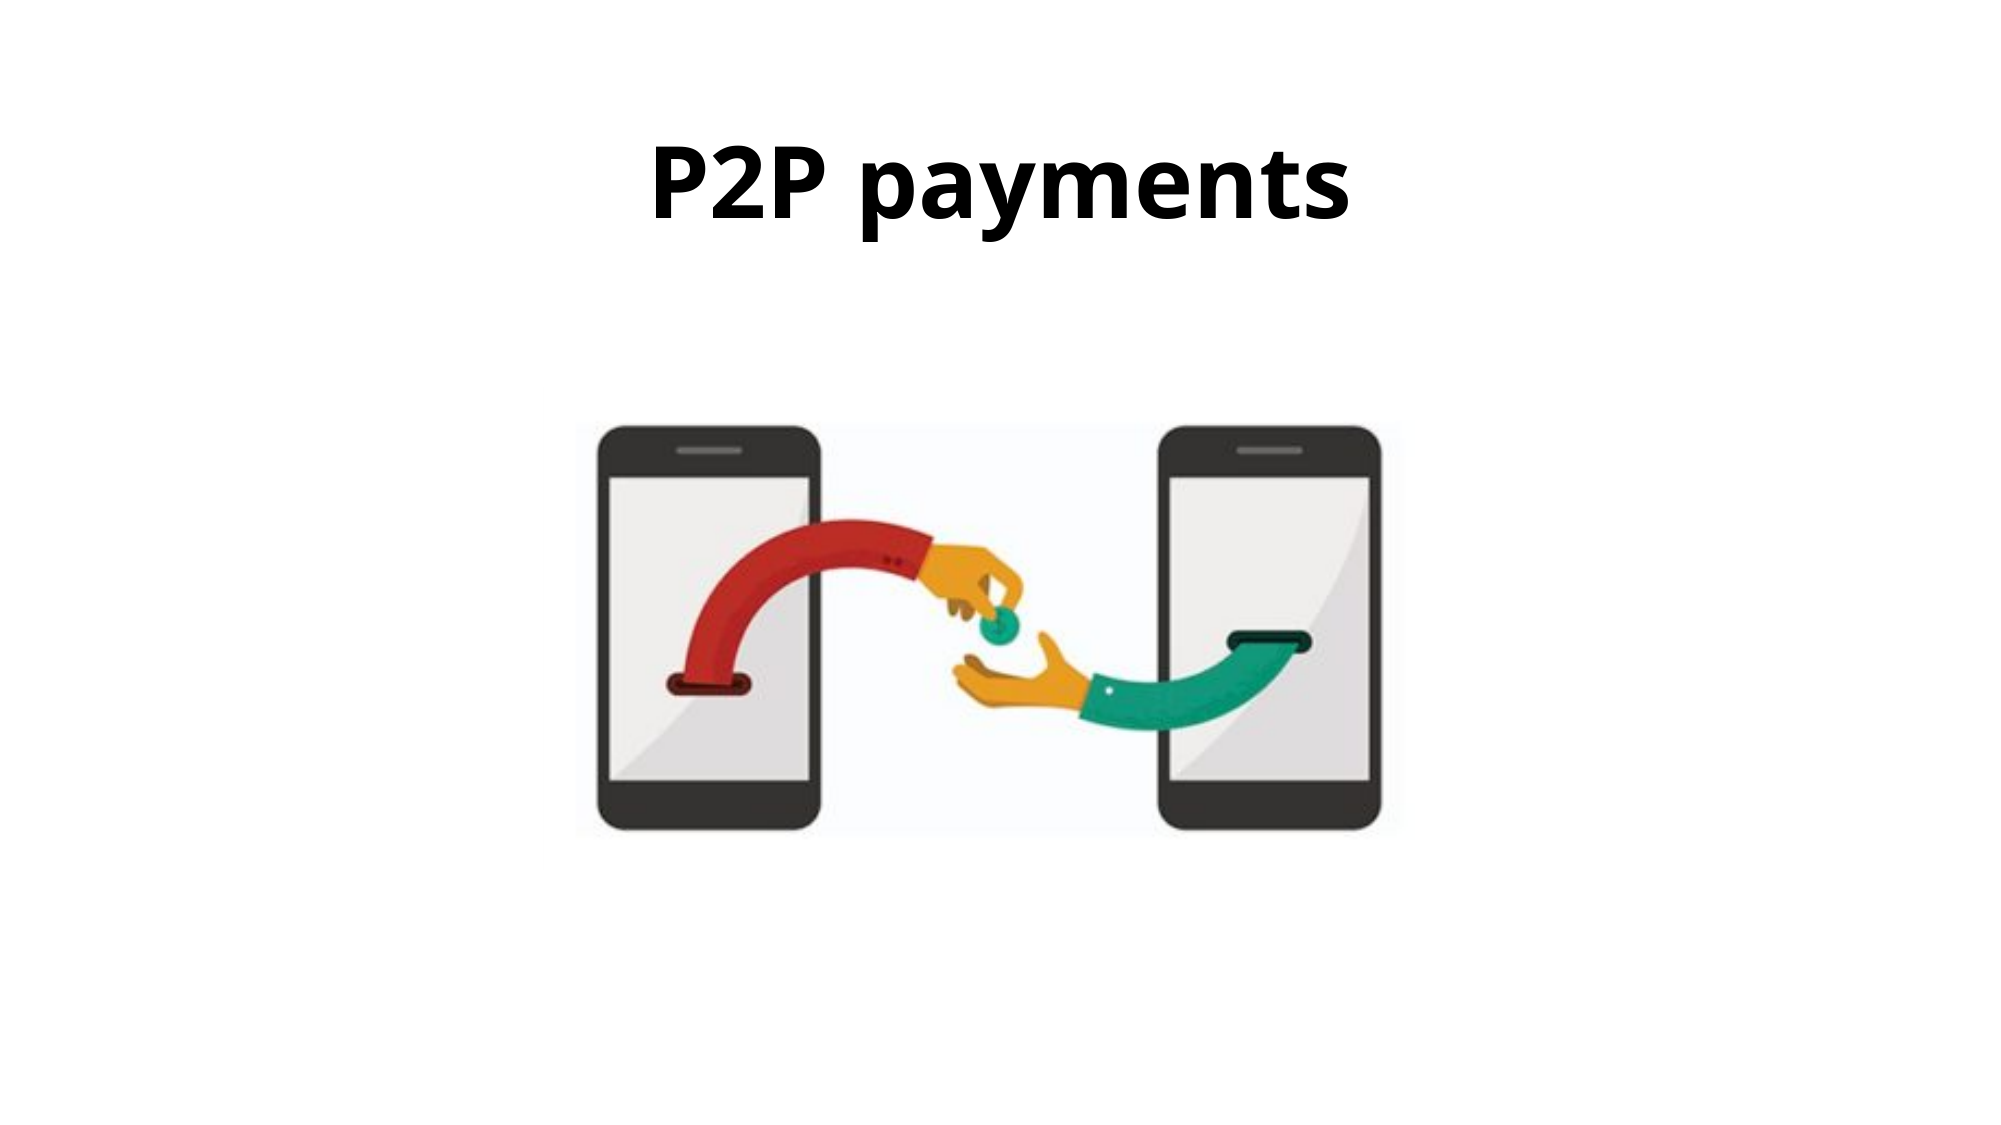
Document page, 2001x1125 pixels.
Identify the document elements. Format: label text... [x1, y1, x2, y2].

picture [542, 387, 1458, 870]
text_box P2P payments [0, 111, 2000, 247]
